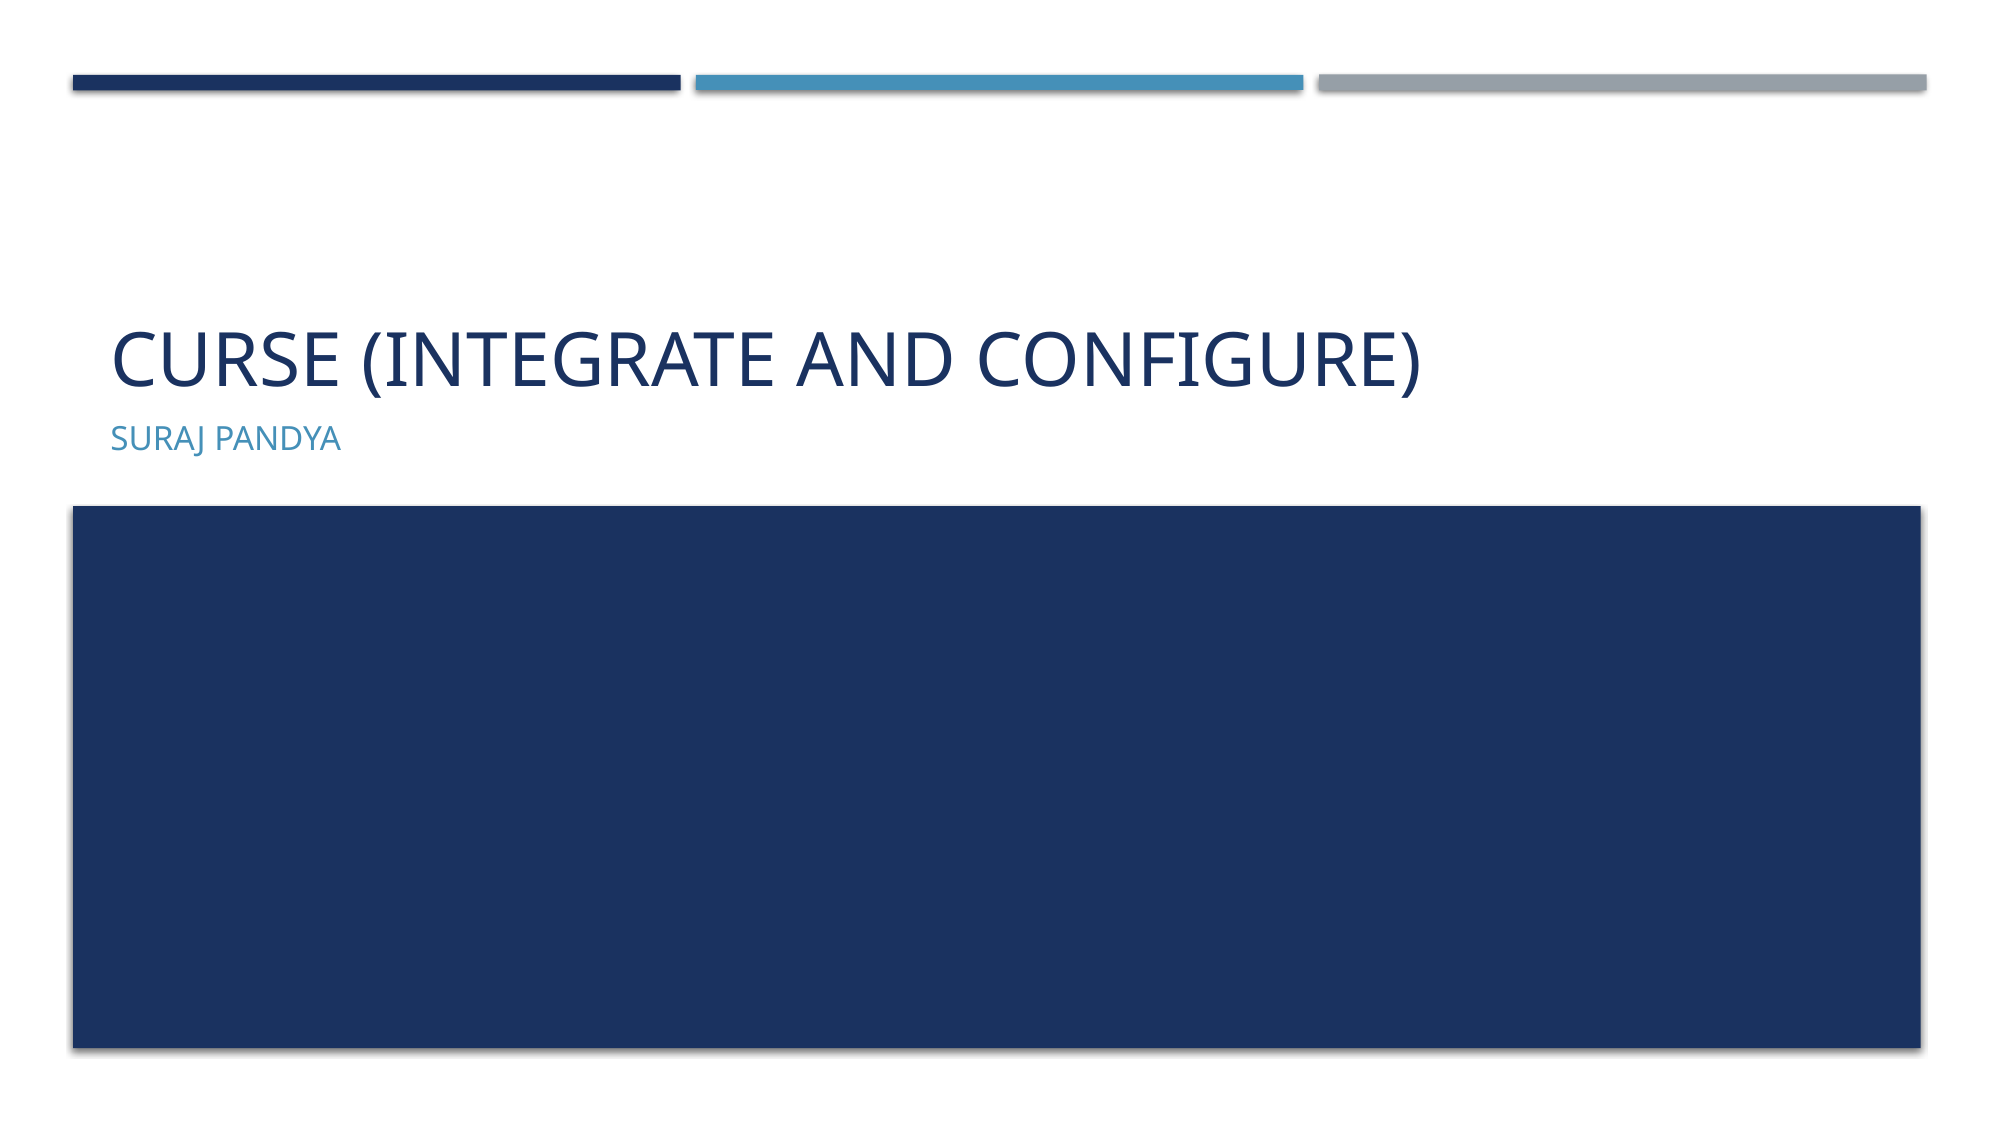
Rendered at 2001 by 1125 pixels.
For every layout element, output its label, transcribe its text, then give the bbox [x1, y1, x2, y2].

title CURSE (Integrate and Configure) [95, 167, 1899, 409]
subtitle Suraj Pandya [95, 409, 1899, 507]
